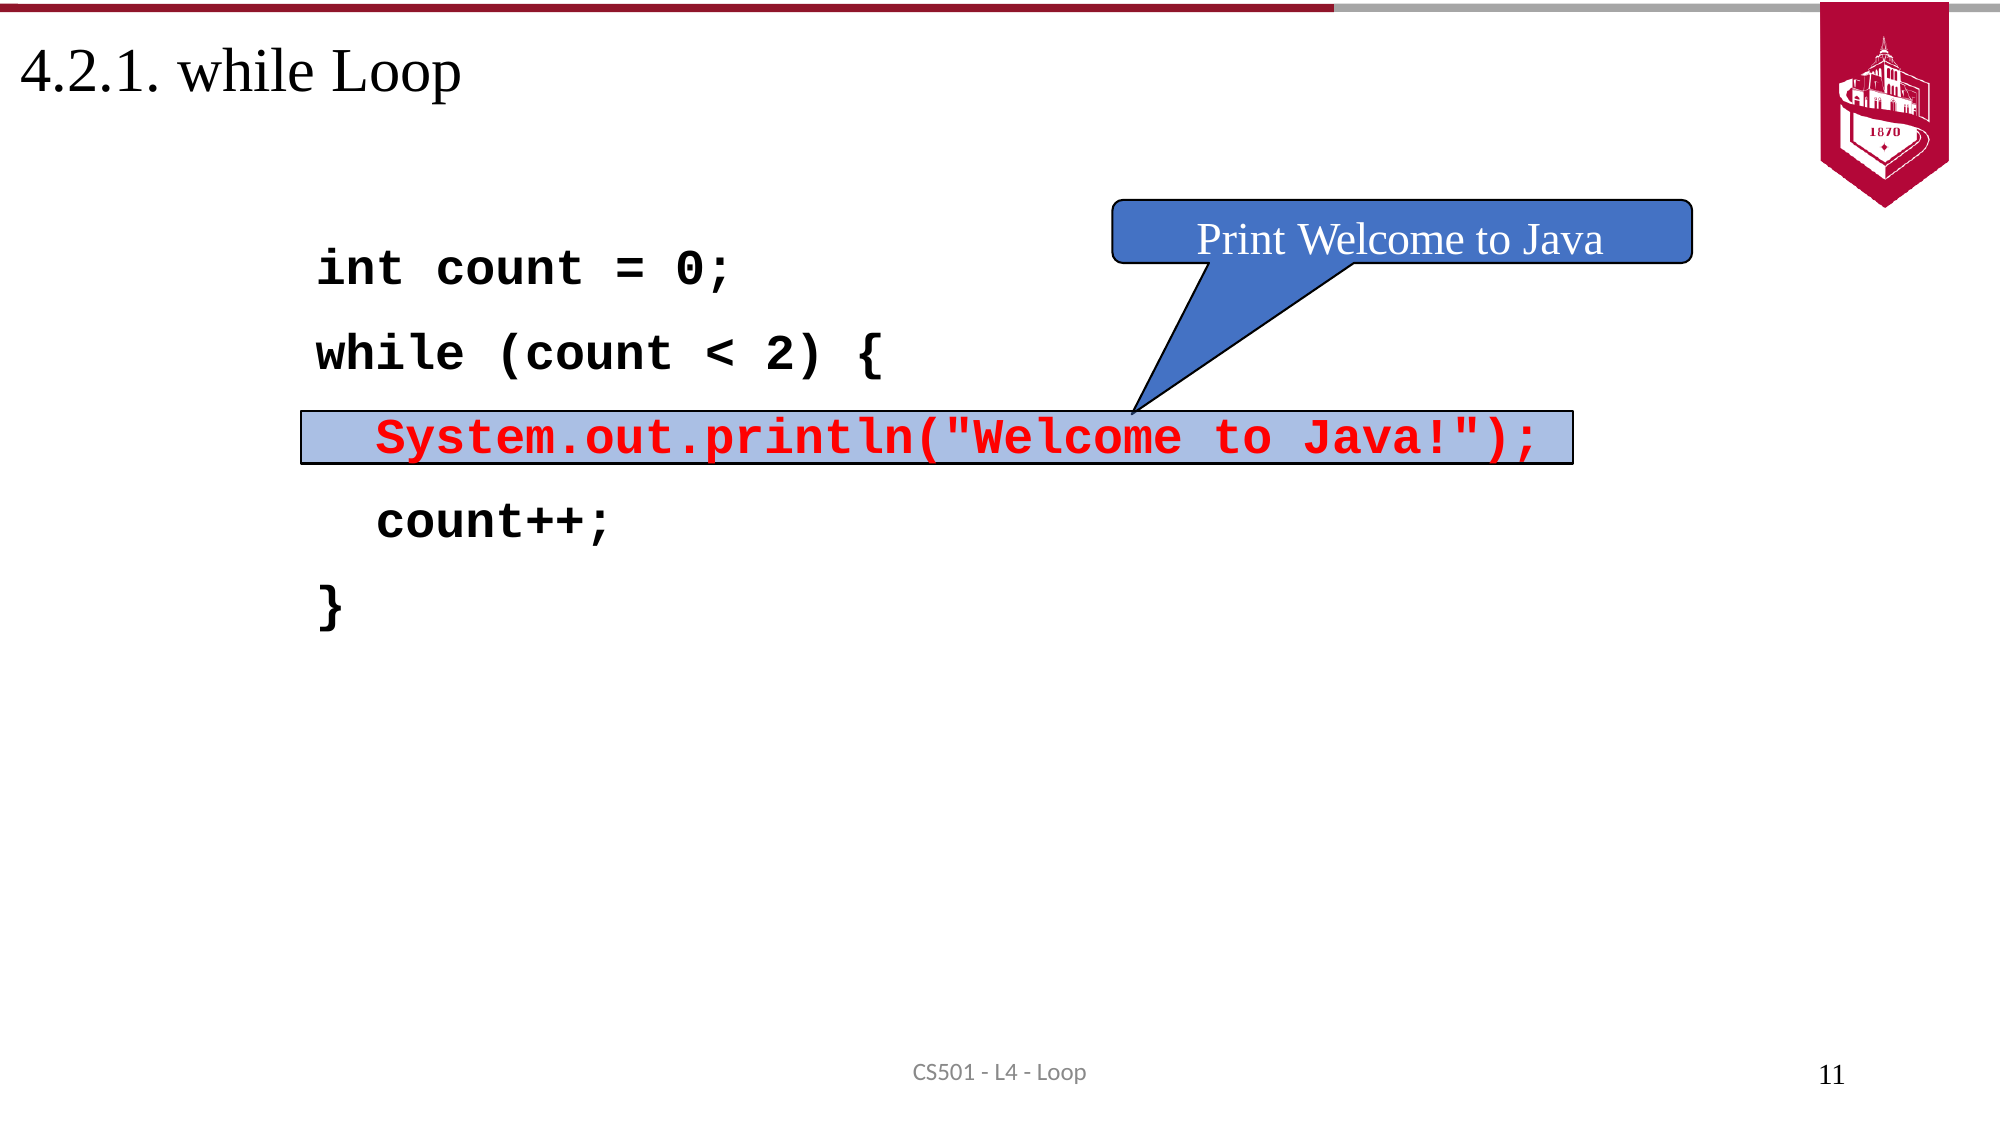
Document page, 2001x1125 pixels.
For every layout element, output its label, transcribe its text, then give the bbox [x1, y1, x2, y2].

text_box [1111, 219, 1694, 416]
footer CS501 - L4 - Loop [910, 1054, 1090, 1125]
text_box int count = 0; < 2) { [313, 219, 887, 380]
text_box System.out.println("Welcome to Java!"); [300, 411, 1574, 464]
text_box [0, 1, 2000, 208]
text_box count++; } [313, 459, 618, 632]
slide_number 11 [1811, 1056, 1856, 1125]
